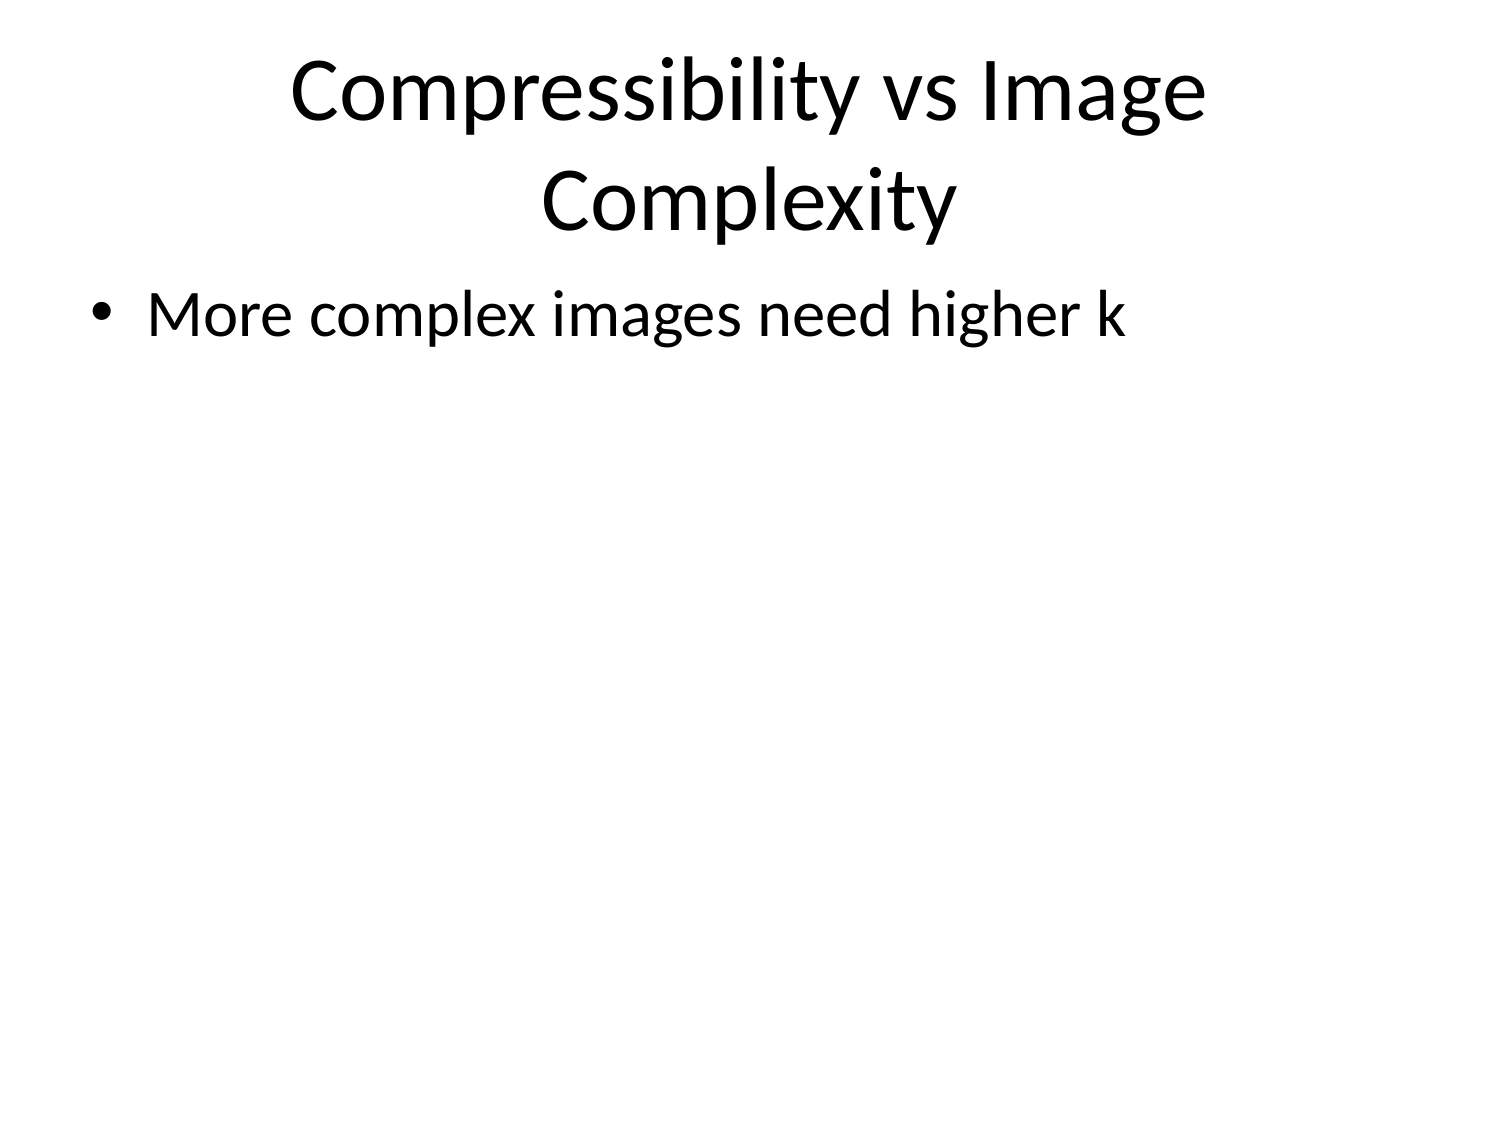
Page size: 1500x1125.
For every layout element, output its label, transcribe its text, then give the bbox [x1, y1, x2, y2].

list More complex images need higher k [75, 262, 1425, 1005]
title Compressibility vs Image Complexity [75, 45, 1425, 233]
